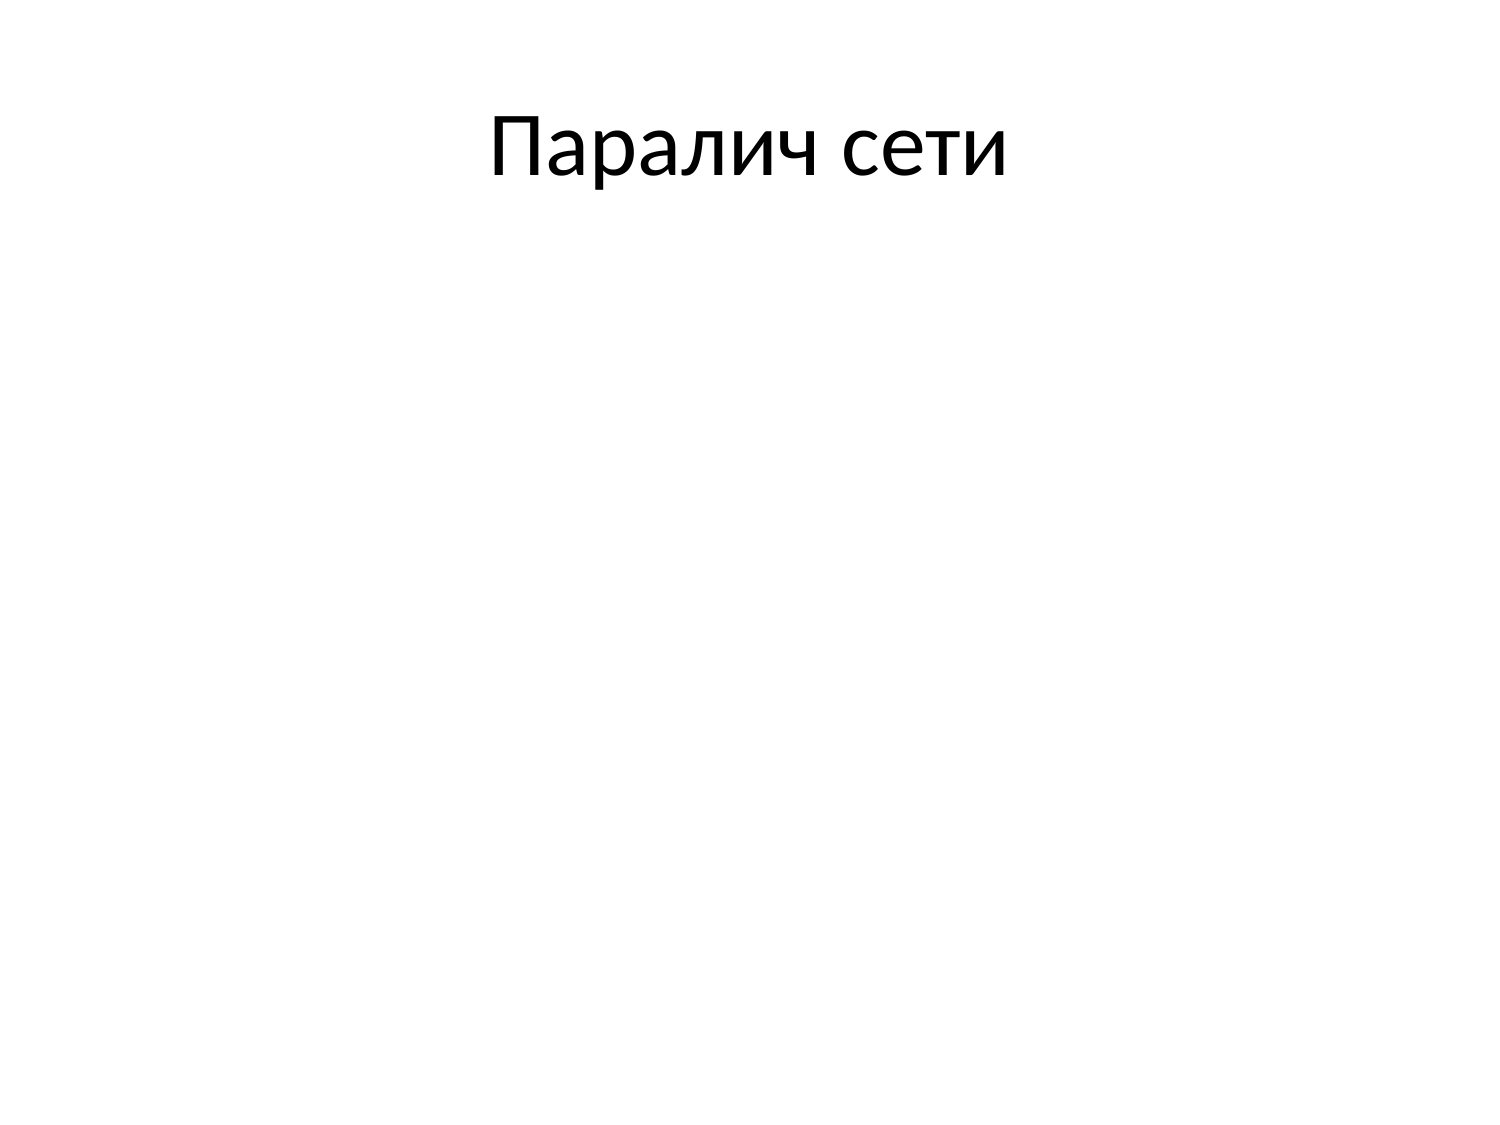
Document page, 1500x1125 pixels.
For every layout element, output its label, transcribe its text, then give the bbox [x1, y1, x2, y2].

title Паралич сети [75, 45, 1425, 233]
